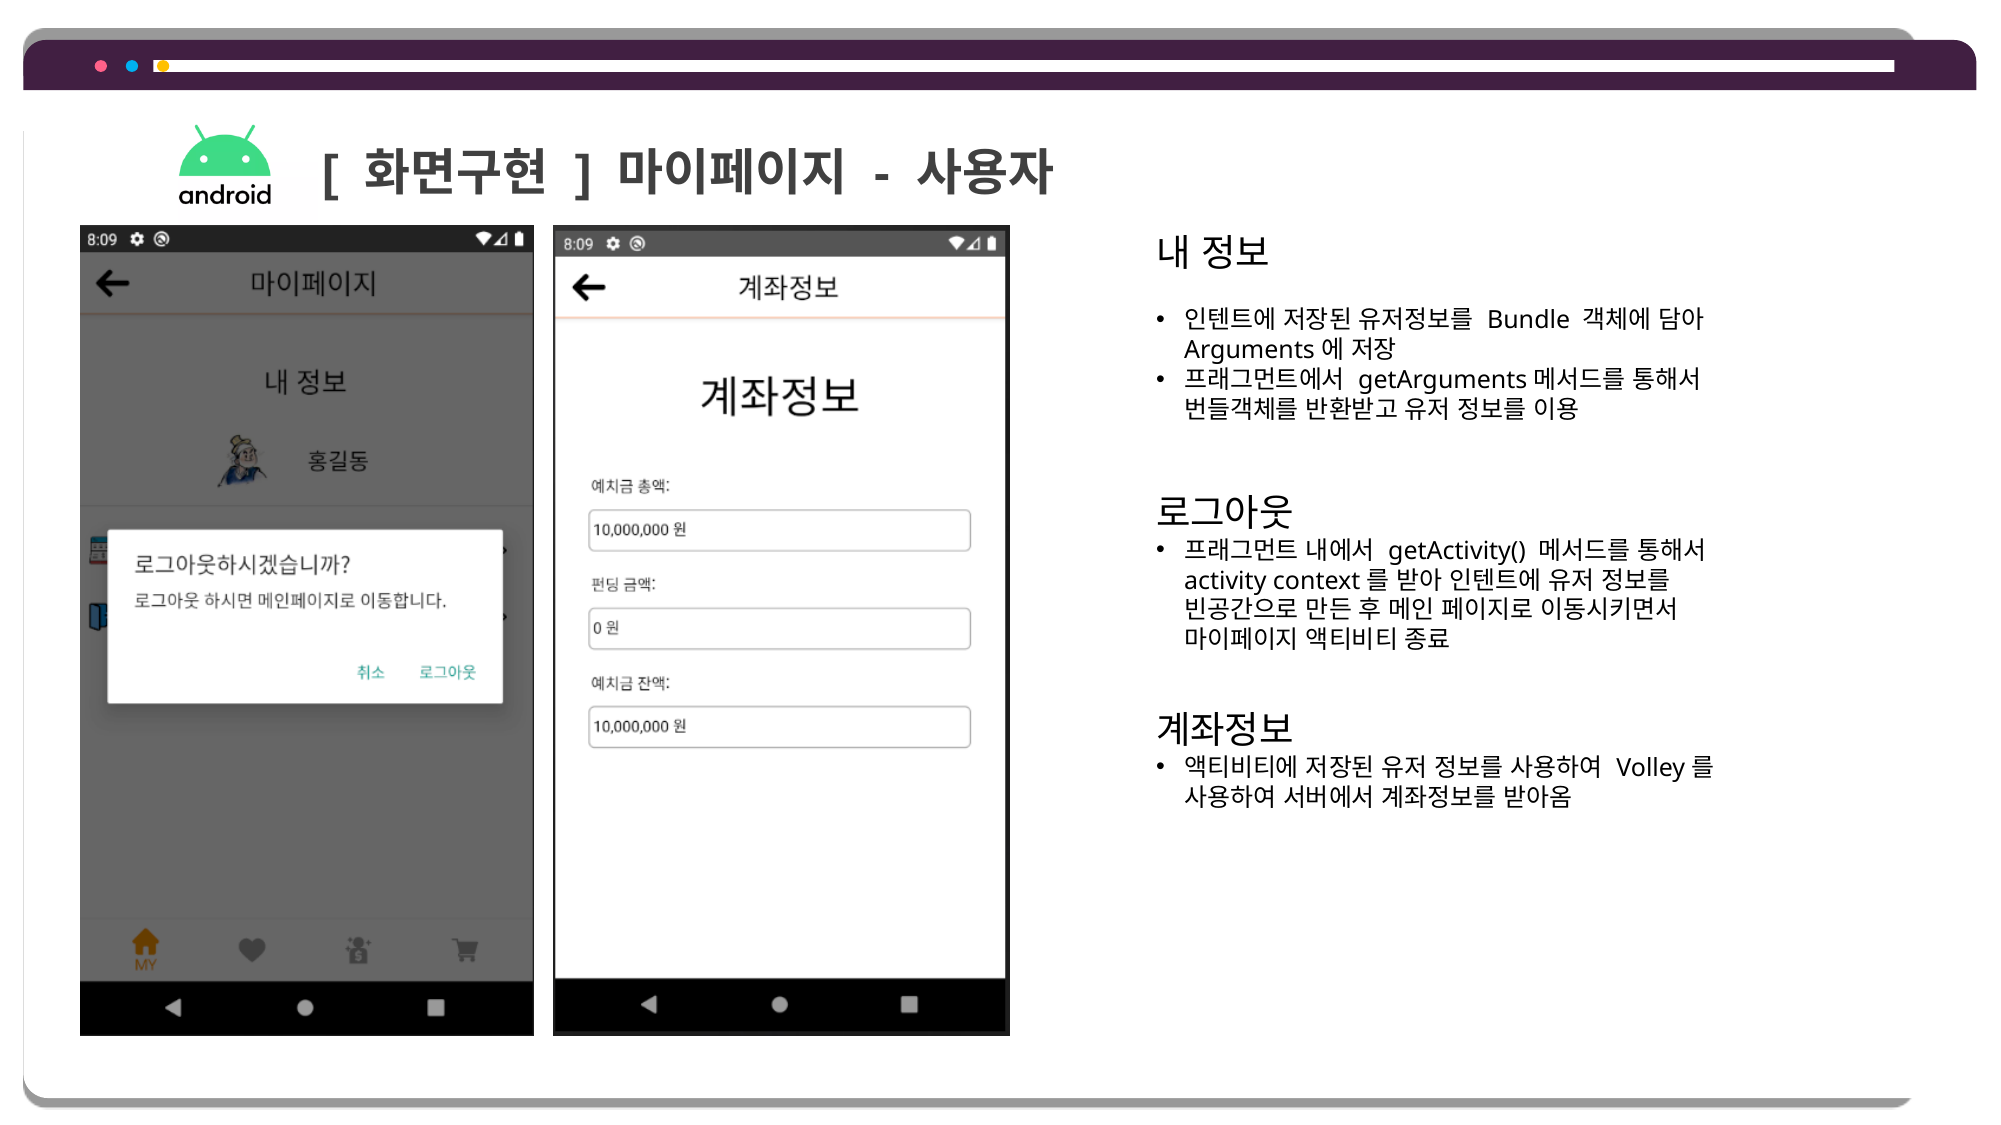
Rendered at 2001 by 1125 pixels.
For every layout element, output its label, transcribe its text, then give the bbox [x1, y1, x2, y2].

text_box [ 화면구현 ] 마이페이지 - 사용자 [318, 102, 1543, 208]
text_box [93, 59, 109, 73]
text_box [167, 59, 1896, 73]
text_box [155, 59, 171, 73]
picture [80, 102, 534, 1036]
text_box [22, 38, 1978, 92]
text_box [152, 59, 159, 73]
picture [553, 225, 1010, 1036]
text_box 로그아웃 프래그먼트 내에서 getActivity() 메서드를 통해서 activity context를 받아 인텐트에 유저 정보를 빈공간으로 만든 후 메인 페이지로 이동시키면서 마이페이지 액티비티 종료 [1141, 481, 1799, 662]
text_box [22, 92, 1978, 1100]
text_box 계좌정보 액티비티에 저장된 유저 정보를 사용하여 Volley를 사용하여 서버에서 계좌정보를 받아옴 [1141, 698, 1799, 819]
text_box [124, 59, 140, 73]
text_box 내 정보 인텐트에 저장된 유저정보를 Bundle 객체에 담아 Arguments에 저장 프래그먼트에서 getArguments메서드를 통해서 번들객체를 반환받고 유저 정보를 이용 [1141, 221, 1799, 461]
